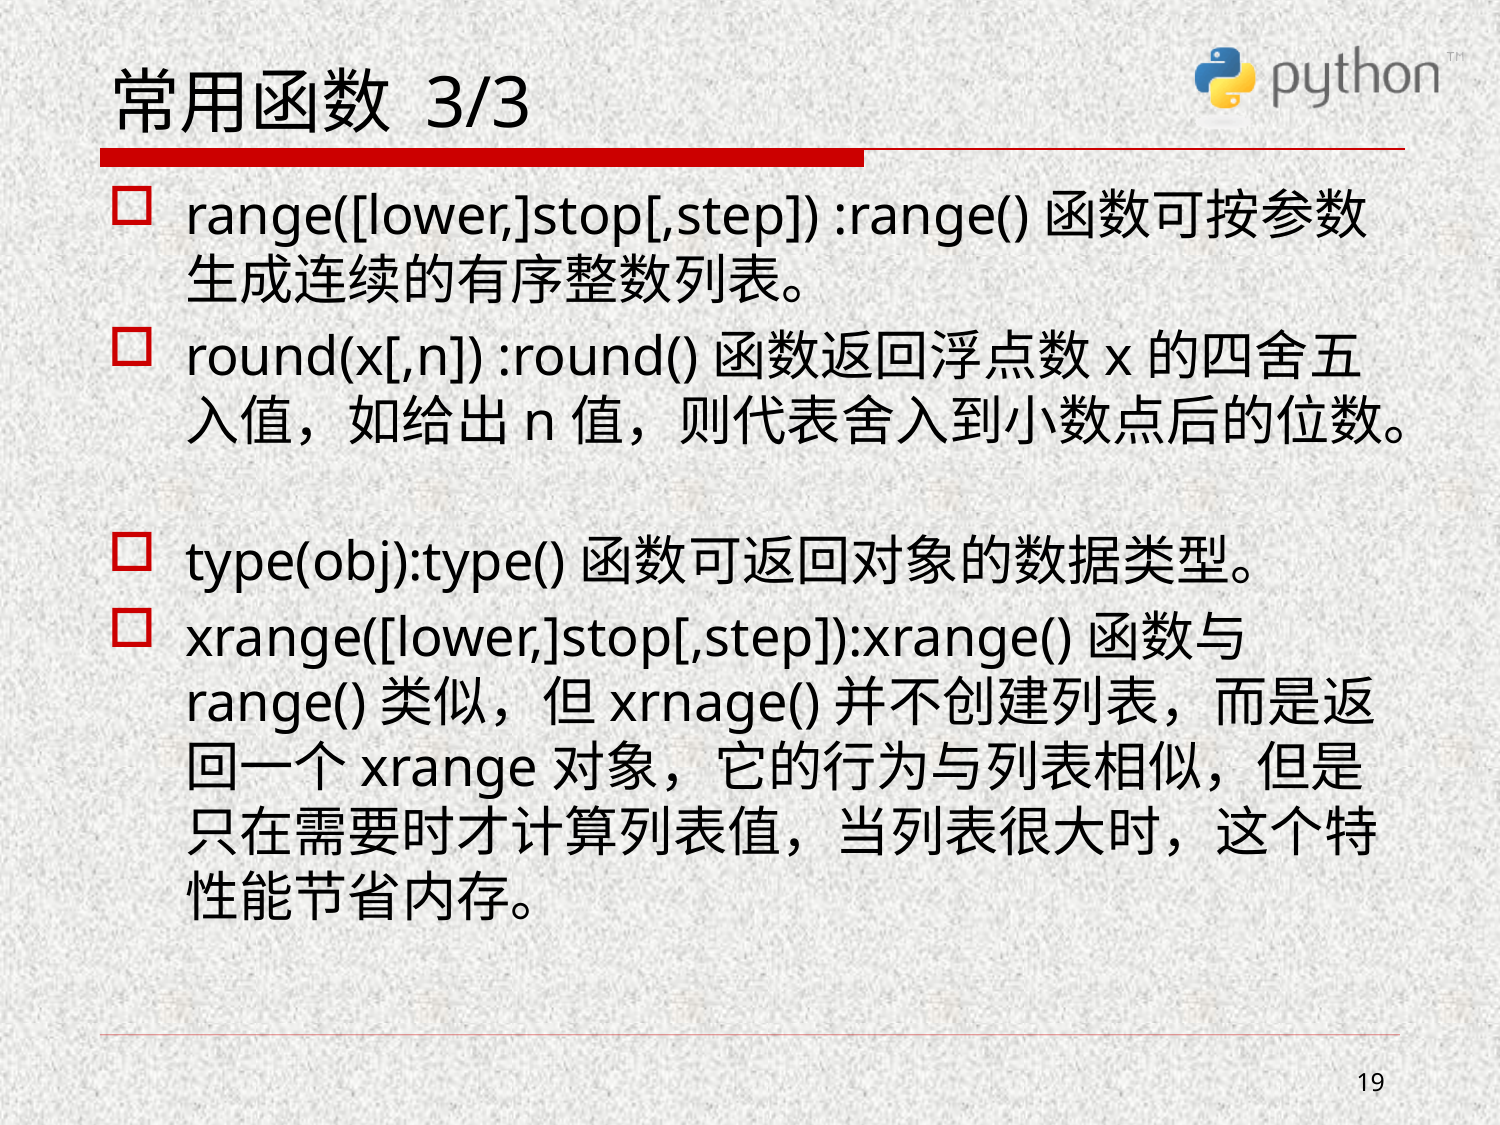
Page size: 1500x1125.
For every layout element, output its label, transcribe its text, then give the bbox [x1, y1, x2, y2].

picture [0, 0, 1500, 1125]
list range([lower,]stop[,step]) :range()函数可按参数生成连续的有序整数列表。 round(x[,n]) :round()函数返回浮点数x的四舍五入值，如给出n值，则代表舍入到小数点后的位数。 type(obj):type()函数可返回对象的数据类型。 xrange([lower,]stop[,step]):xrange()函数与range()类似，但xrnage()并不创建列表，而是返回一个xrange对象，它的行为与列表相似，但是只在需要时才计算列表值，当列表很大时，这个特性能节省内存。 [92, 172, 1406, 988]
slide_number 19 [1074, 1058, 1401, 1103]
title 常用函数 3/3 [94, 50, 1407, 149]
